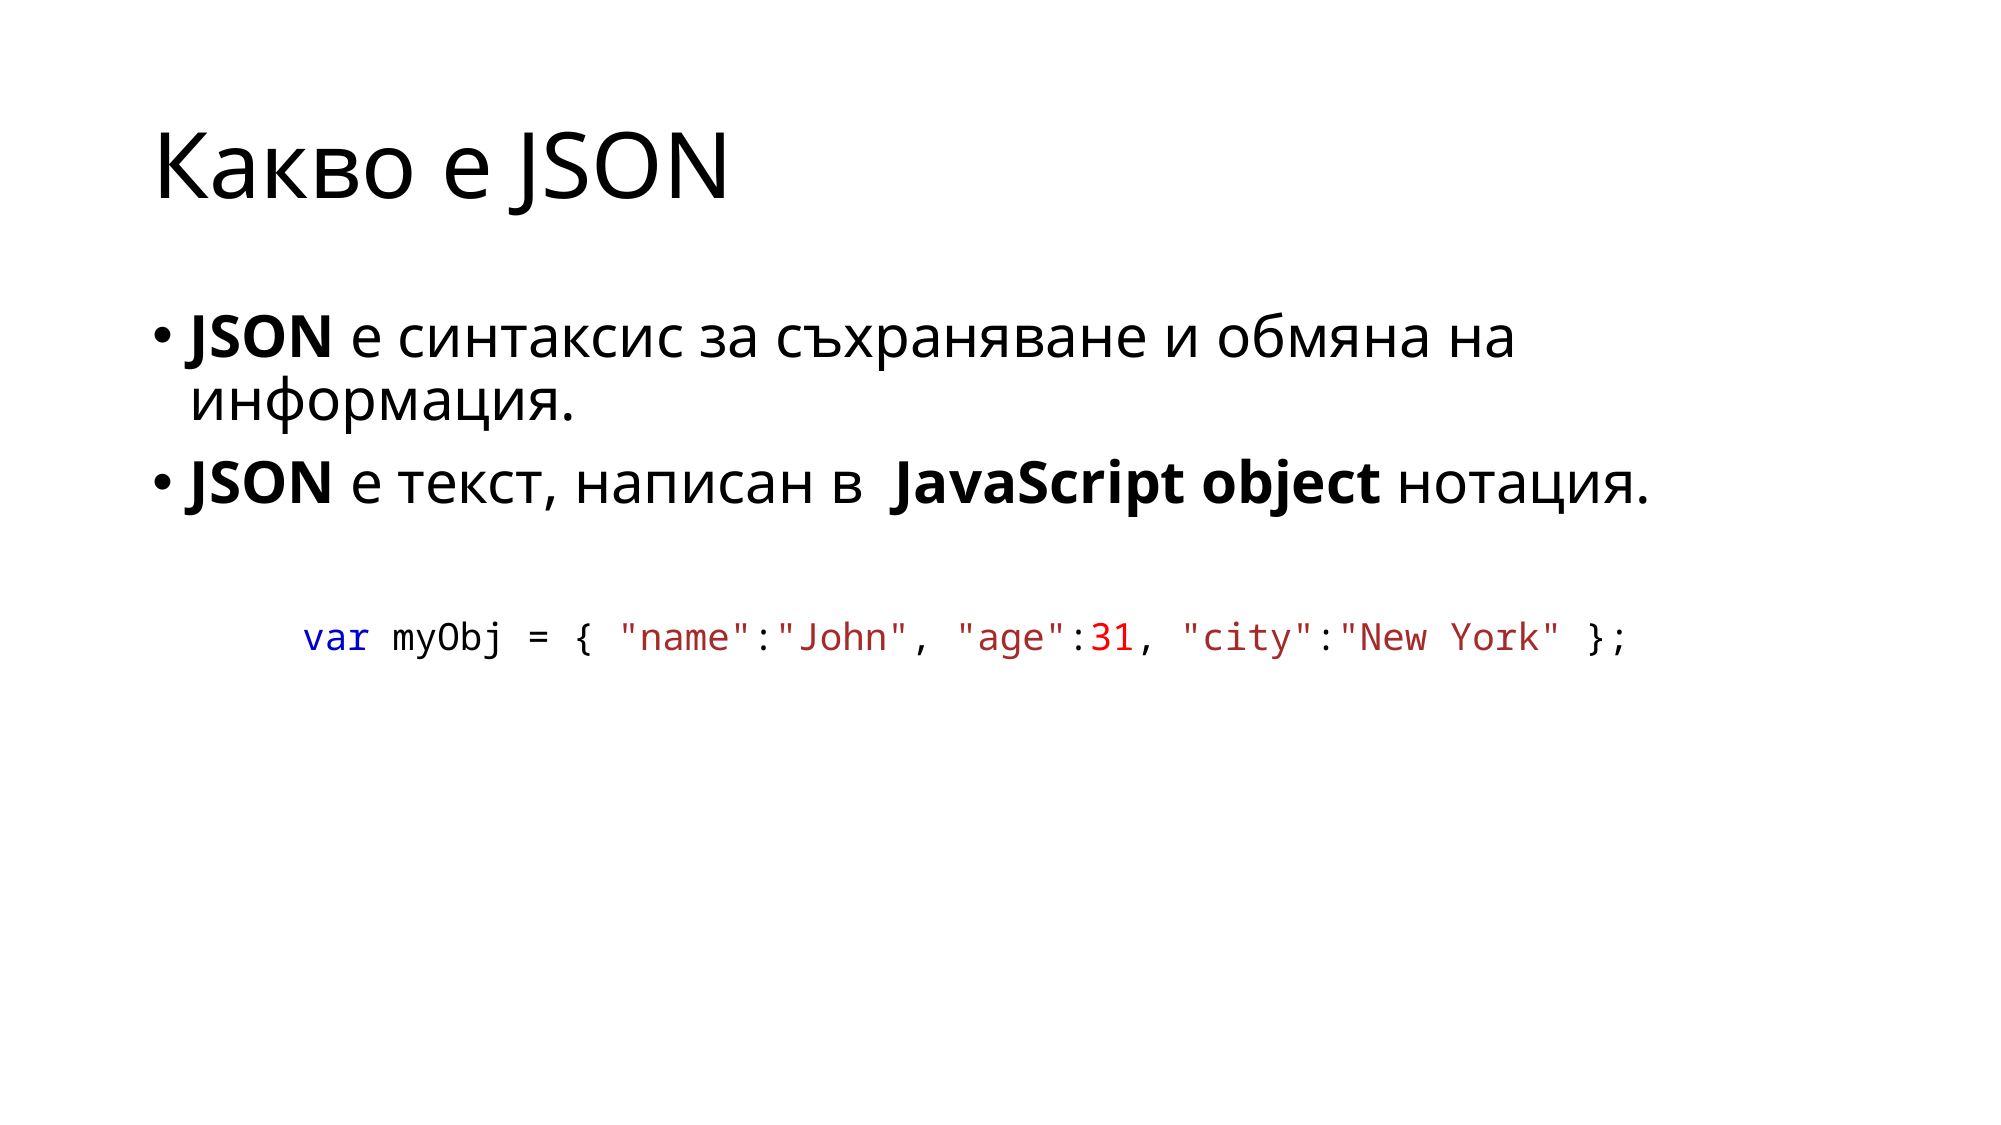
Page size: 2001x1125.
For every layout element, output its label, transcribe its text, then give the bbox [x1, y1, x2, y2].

title Какво е JSON [137, 59, 1863, 278]
list JSON е синтаксис за съхраняване и обмяна на информация. JSON е текст, написан в JavaScript object нотация. var myObj = { "name":"John", "age":31, "city":"New York" }; [137, 299, 1863, 1014]
